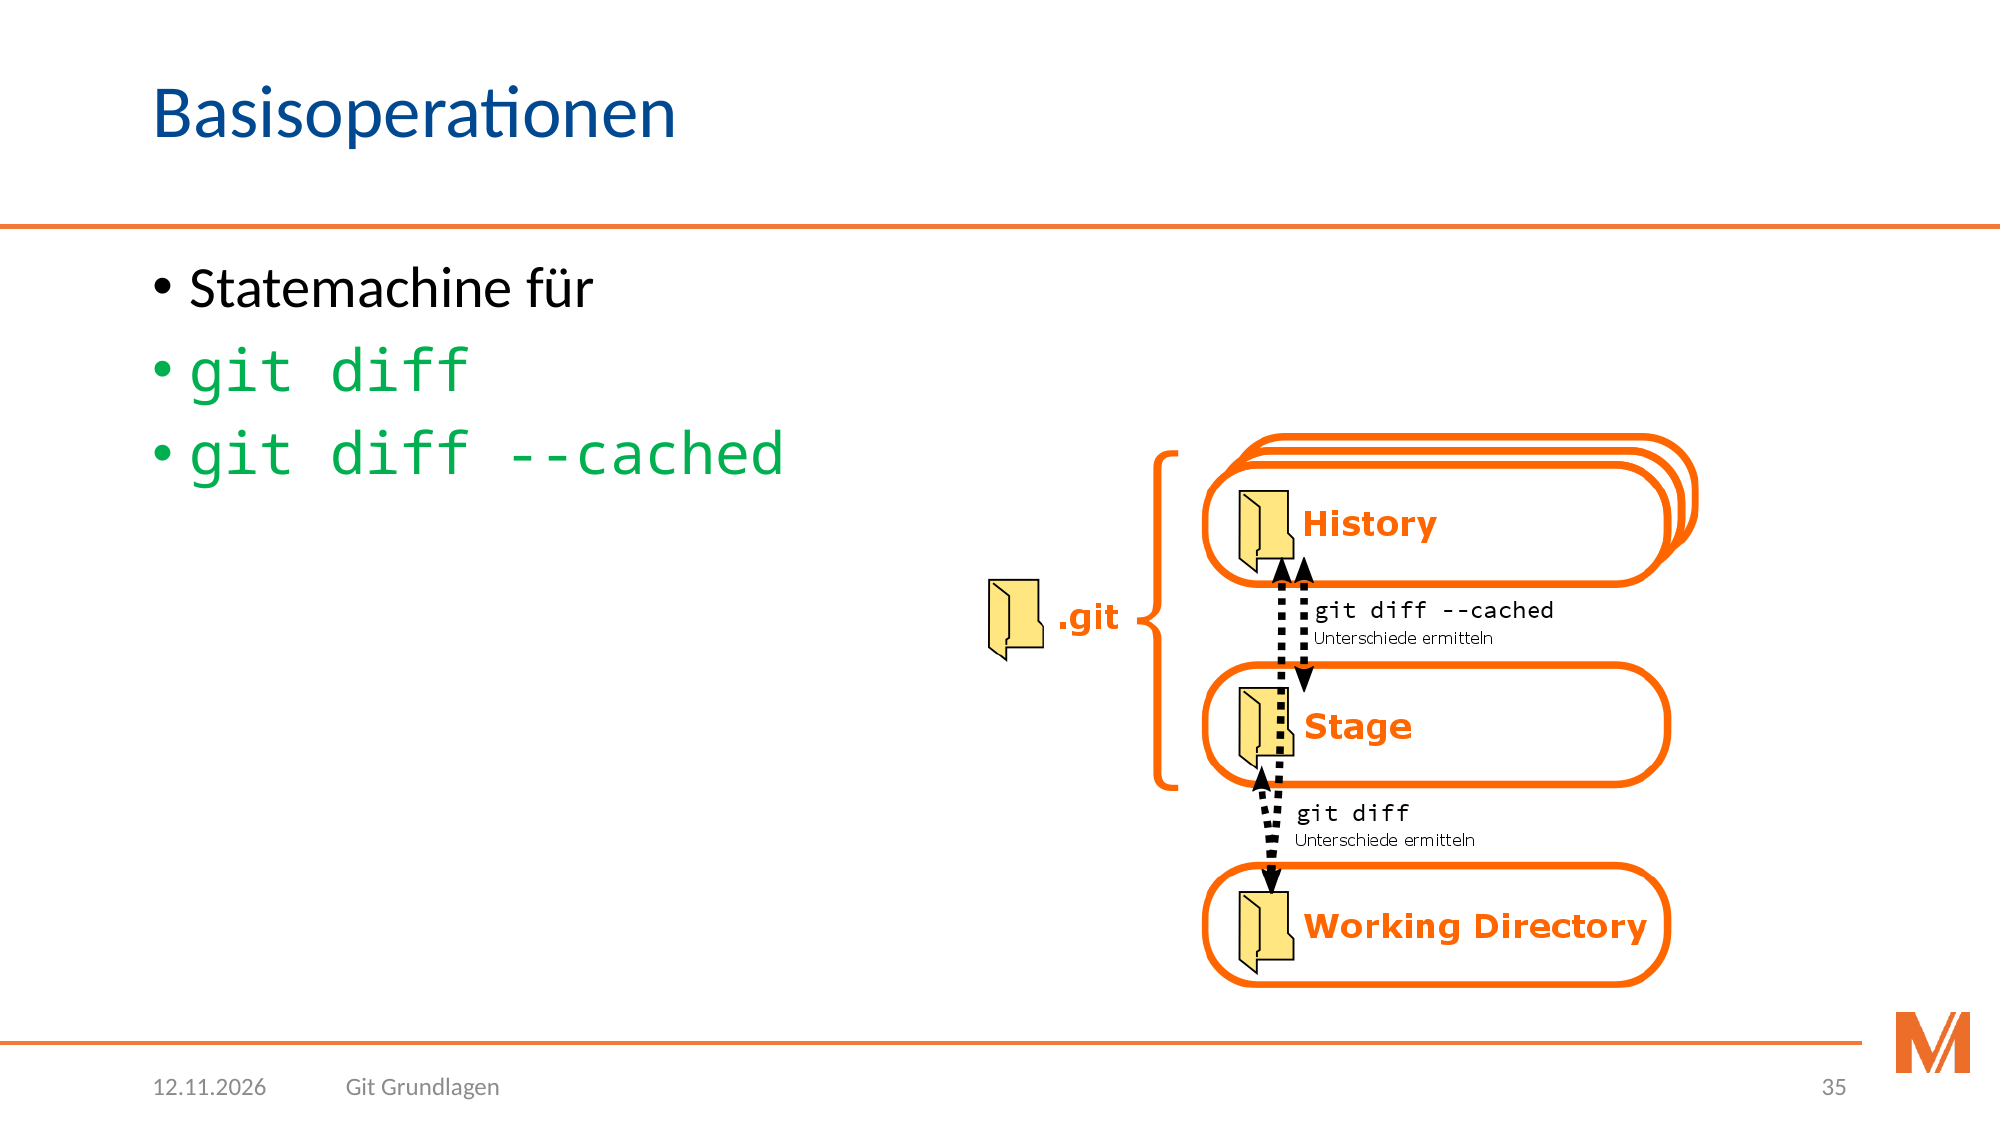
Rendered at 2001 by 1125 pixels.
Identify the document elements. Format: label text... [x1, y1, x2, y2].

footer Git Grundlagen [330, 1055, 1721, 1116]
slide_number 35 [1743, 1055, 1863, 1116]
list Statemachine für git diff git diff --cached [137, 249, 1863, 1012]
picture [1896, 1012, 1970, 1073]
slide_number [137, 1055, 313, 1116]
title Basisoperationen [137, 24, 1863, 203]
picture [988, 433, 1699, 988]
